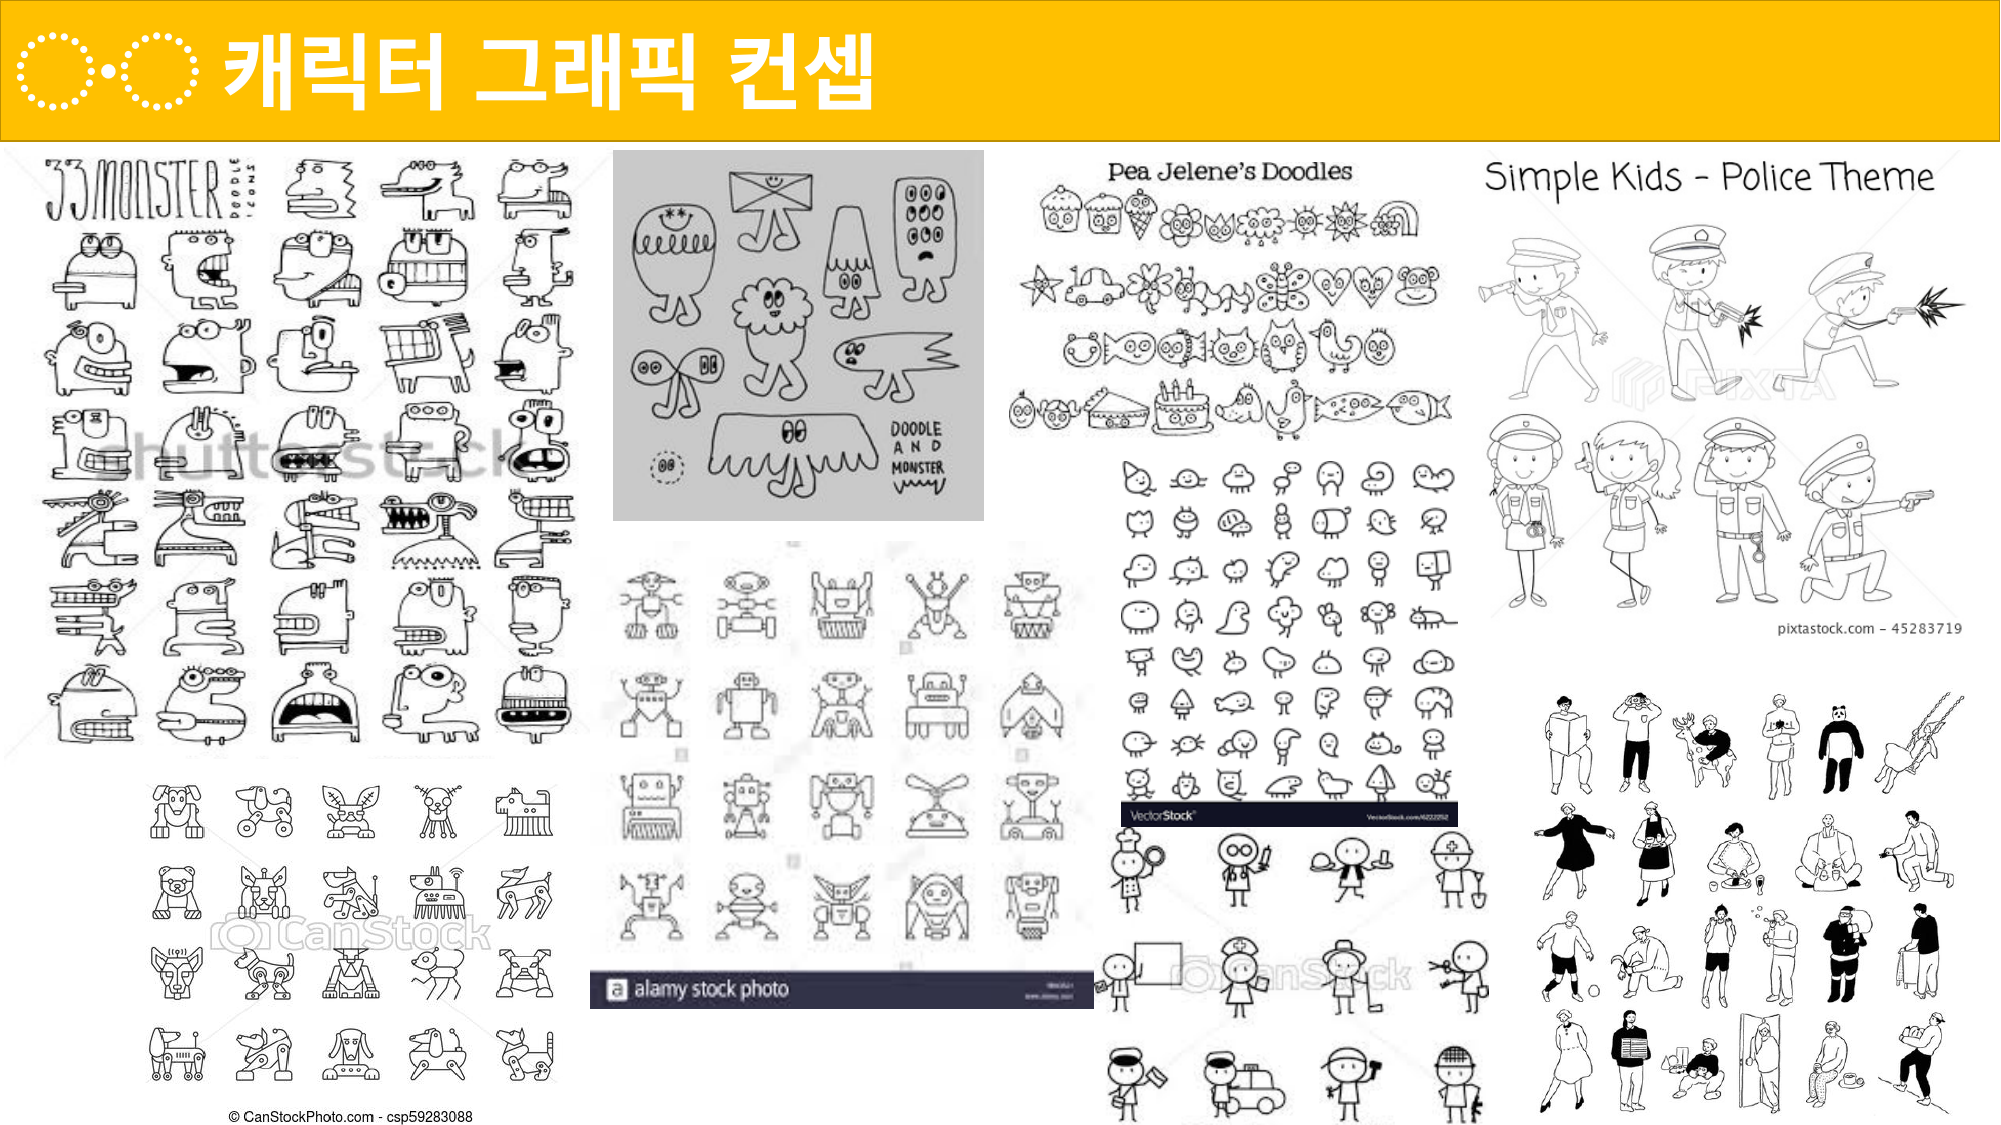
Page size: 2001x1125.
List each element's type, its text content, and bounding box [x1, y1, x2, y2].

text_box 〮 캐릭터 그래픽 컨셉 [0, 0, 2000, 142]
picture [1009, 162, 1452, 441]
picture [4, 146, 1489, 1125]
picture [1523, 681, 1968, 1125]
picture [1473, 150, 1975, 638]
